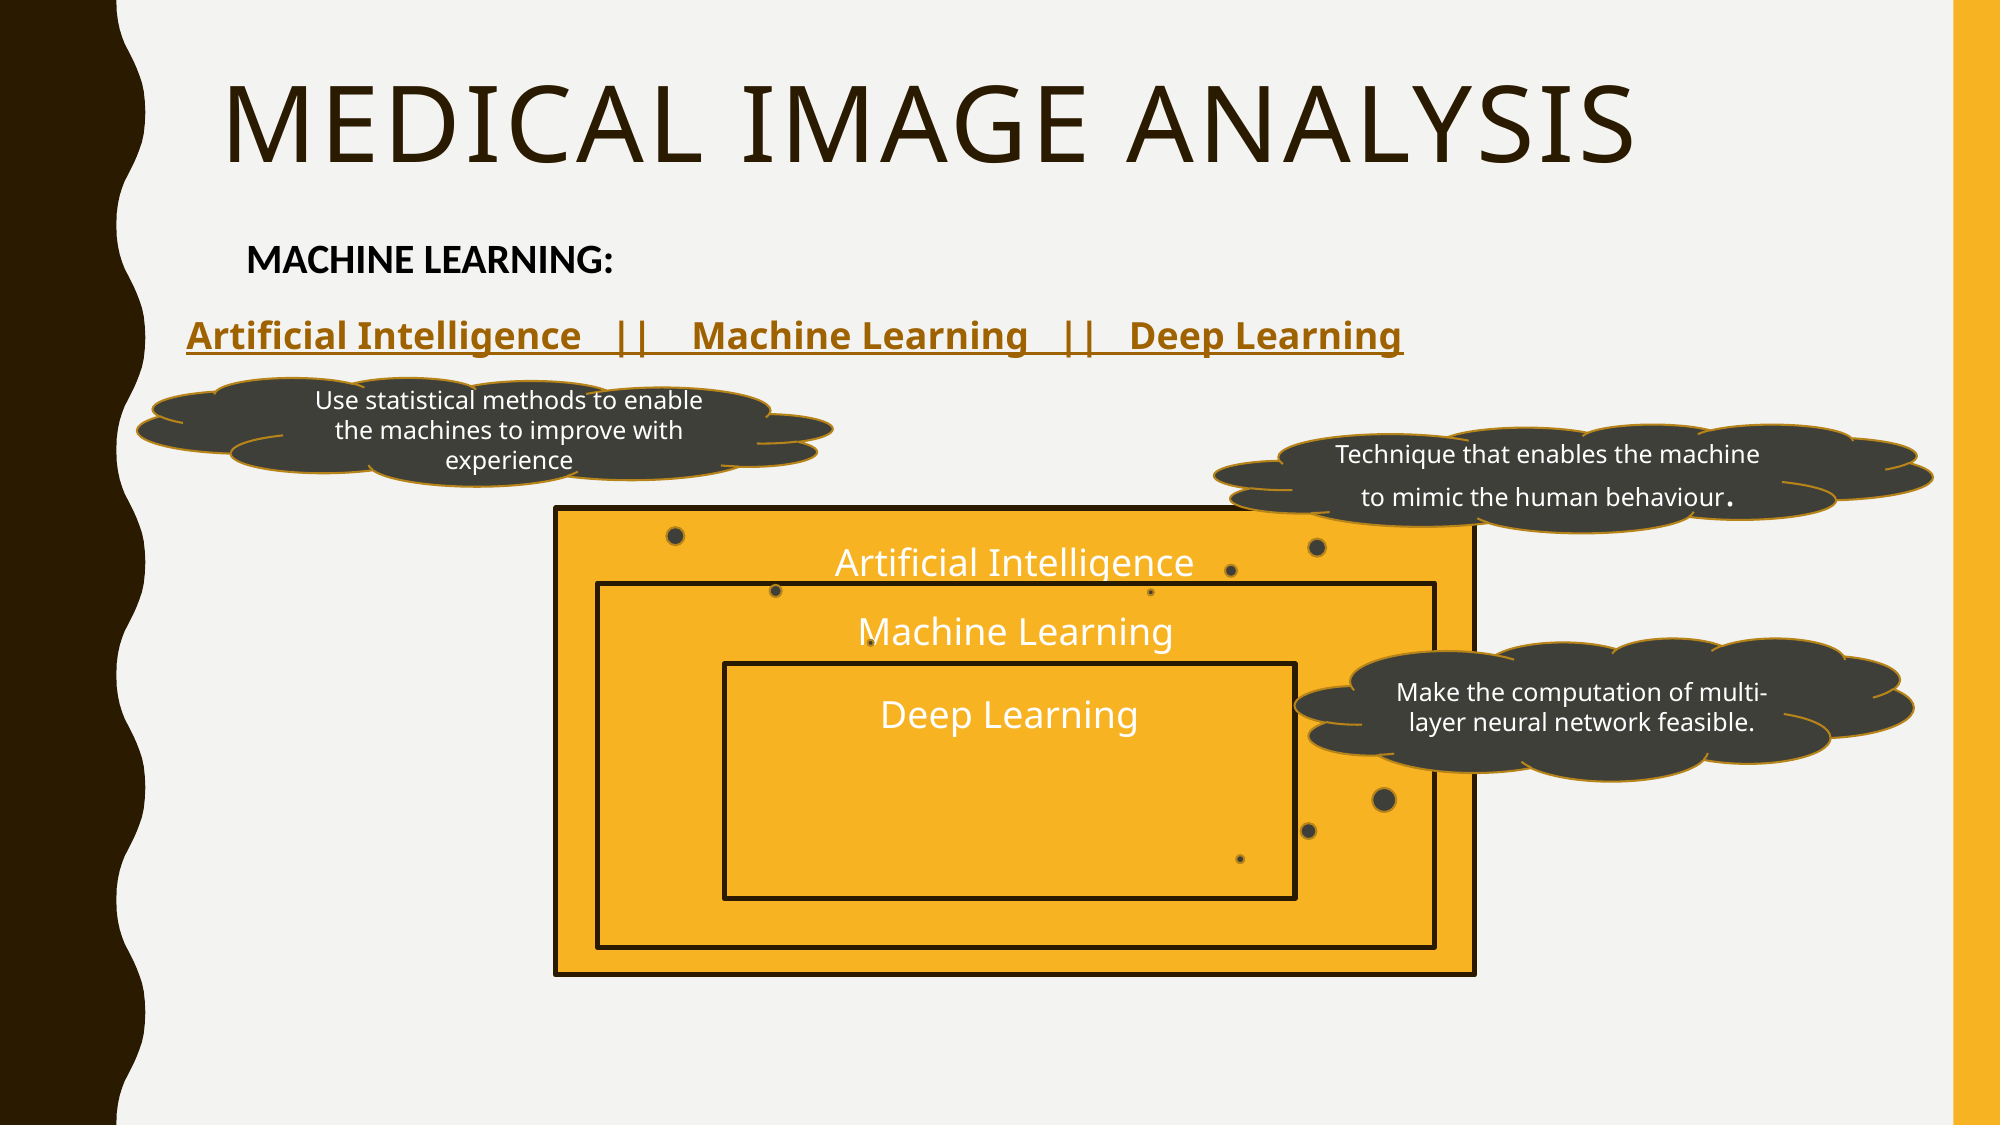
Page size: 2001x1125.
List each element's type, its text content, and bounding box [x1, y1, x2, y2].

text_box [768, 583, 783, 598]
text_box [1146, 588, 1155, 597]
text_box Artificial Intelligence || Machine Learning || Deep Learning [171, 304, 1419, 589]
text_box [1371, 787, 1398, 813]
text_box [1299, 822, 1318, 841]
title medical Image Analysis [205, 62, 1875, 308]
text_box Deep Learning [723, 663, 1296, 900]
text_box MACHINE LEARNING: [231, 221, 1549, 290]
text_box Artificial Intelligence [555, 507, 1476, 976]
text_box Use statistical methods to enable the machines to improve with experience [135, 376, 834, 488]
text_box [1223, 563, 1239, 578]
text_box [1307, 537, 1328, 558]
text_box Machine Learning [596, 582, 1435, 948]
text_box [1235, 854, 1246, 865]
text_box Make the computation of multi-layer neural network feasible. [1293, 637, 1915, 783]
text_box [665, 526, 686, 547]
text_box Technique that enables the machine to mimic the human behaviour. [1212, 423, 1935, 535]
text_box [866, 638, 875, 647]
